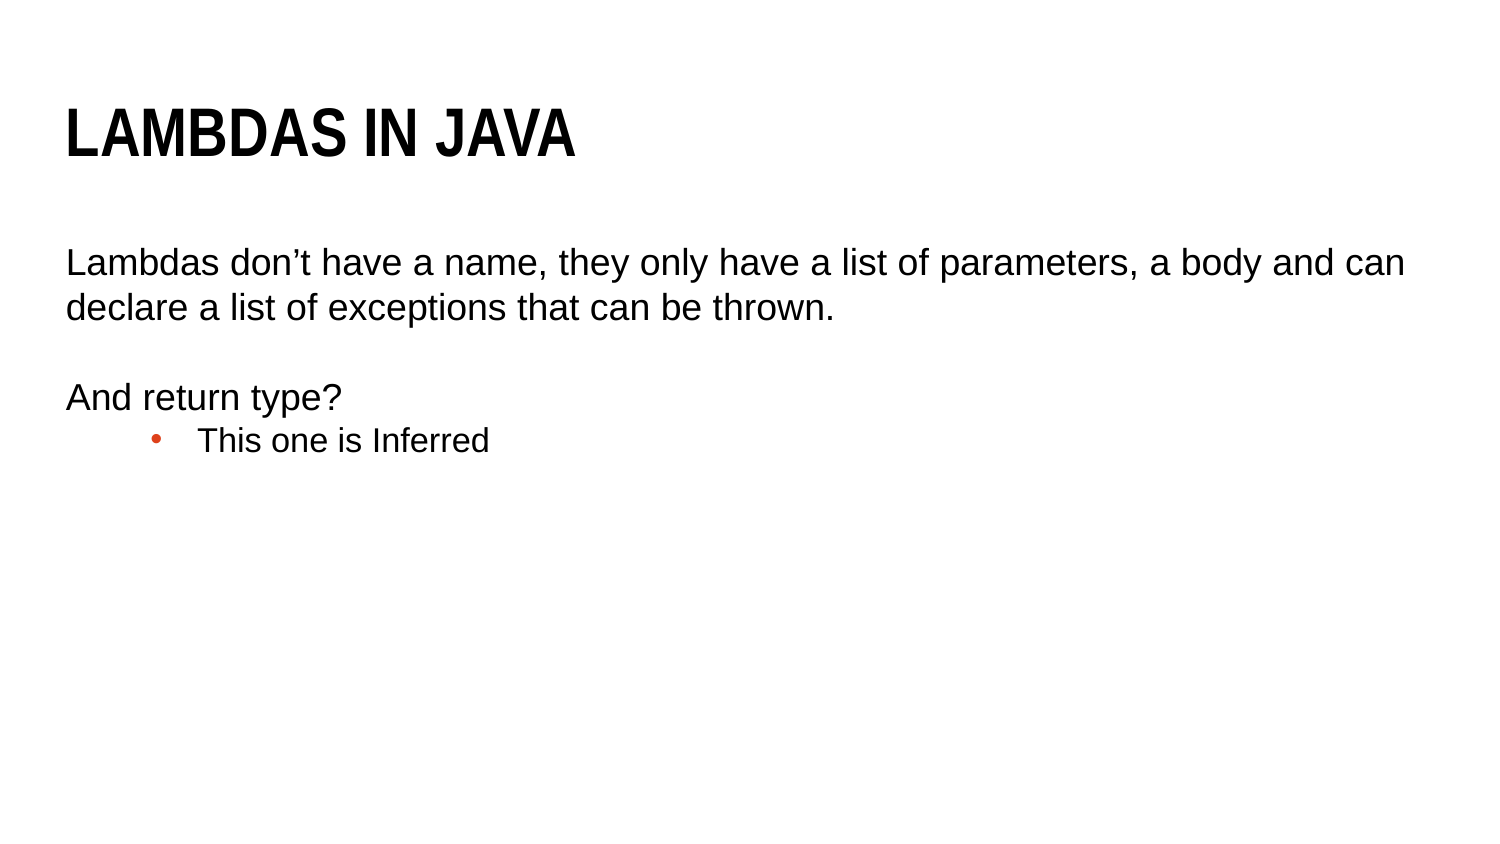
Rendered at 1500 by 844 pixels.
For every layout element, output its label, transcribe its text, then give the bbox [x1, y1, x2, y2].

text_box Lambdas in Java [51, 72, 1449, 167]
text_box Lambdas don’t have a name, they only have a list of parameters, a body and can declare a list of exceptions that can be thrown. And return type? This one is Inferred [51, 189, 1449, 750]
